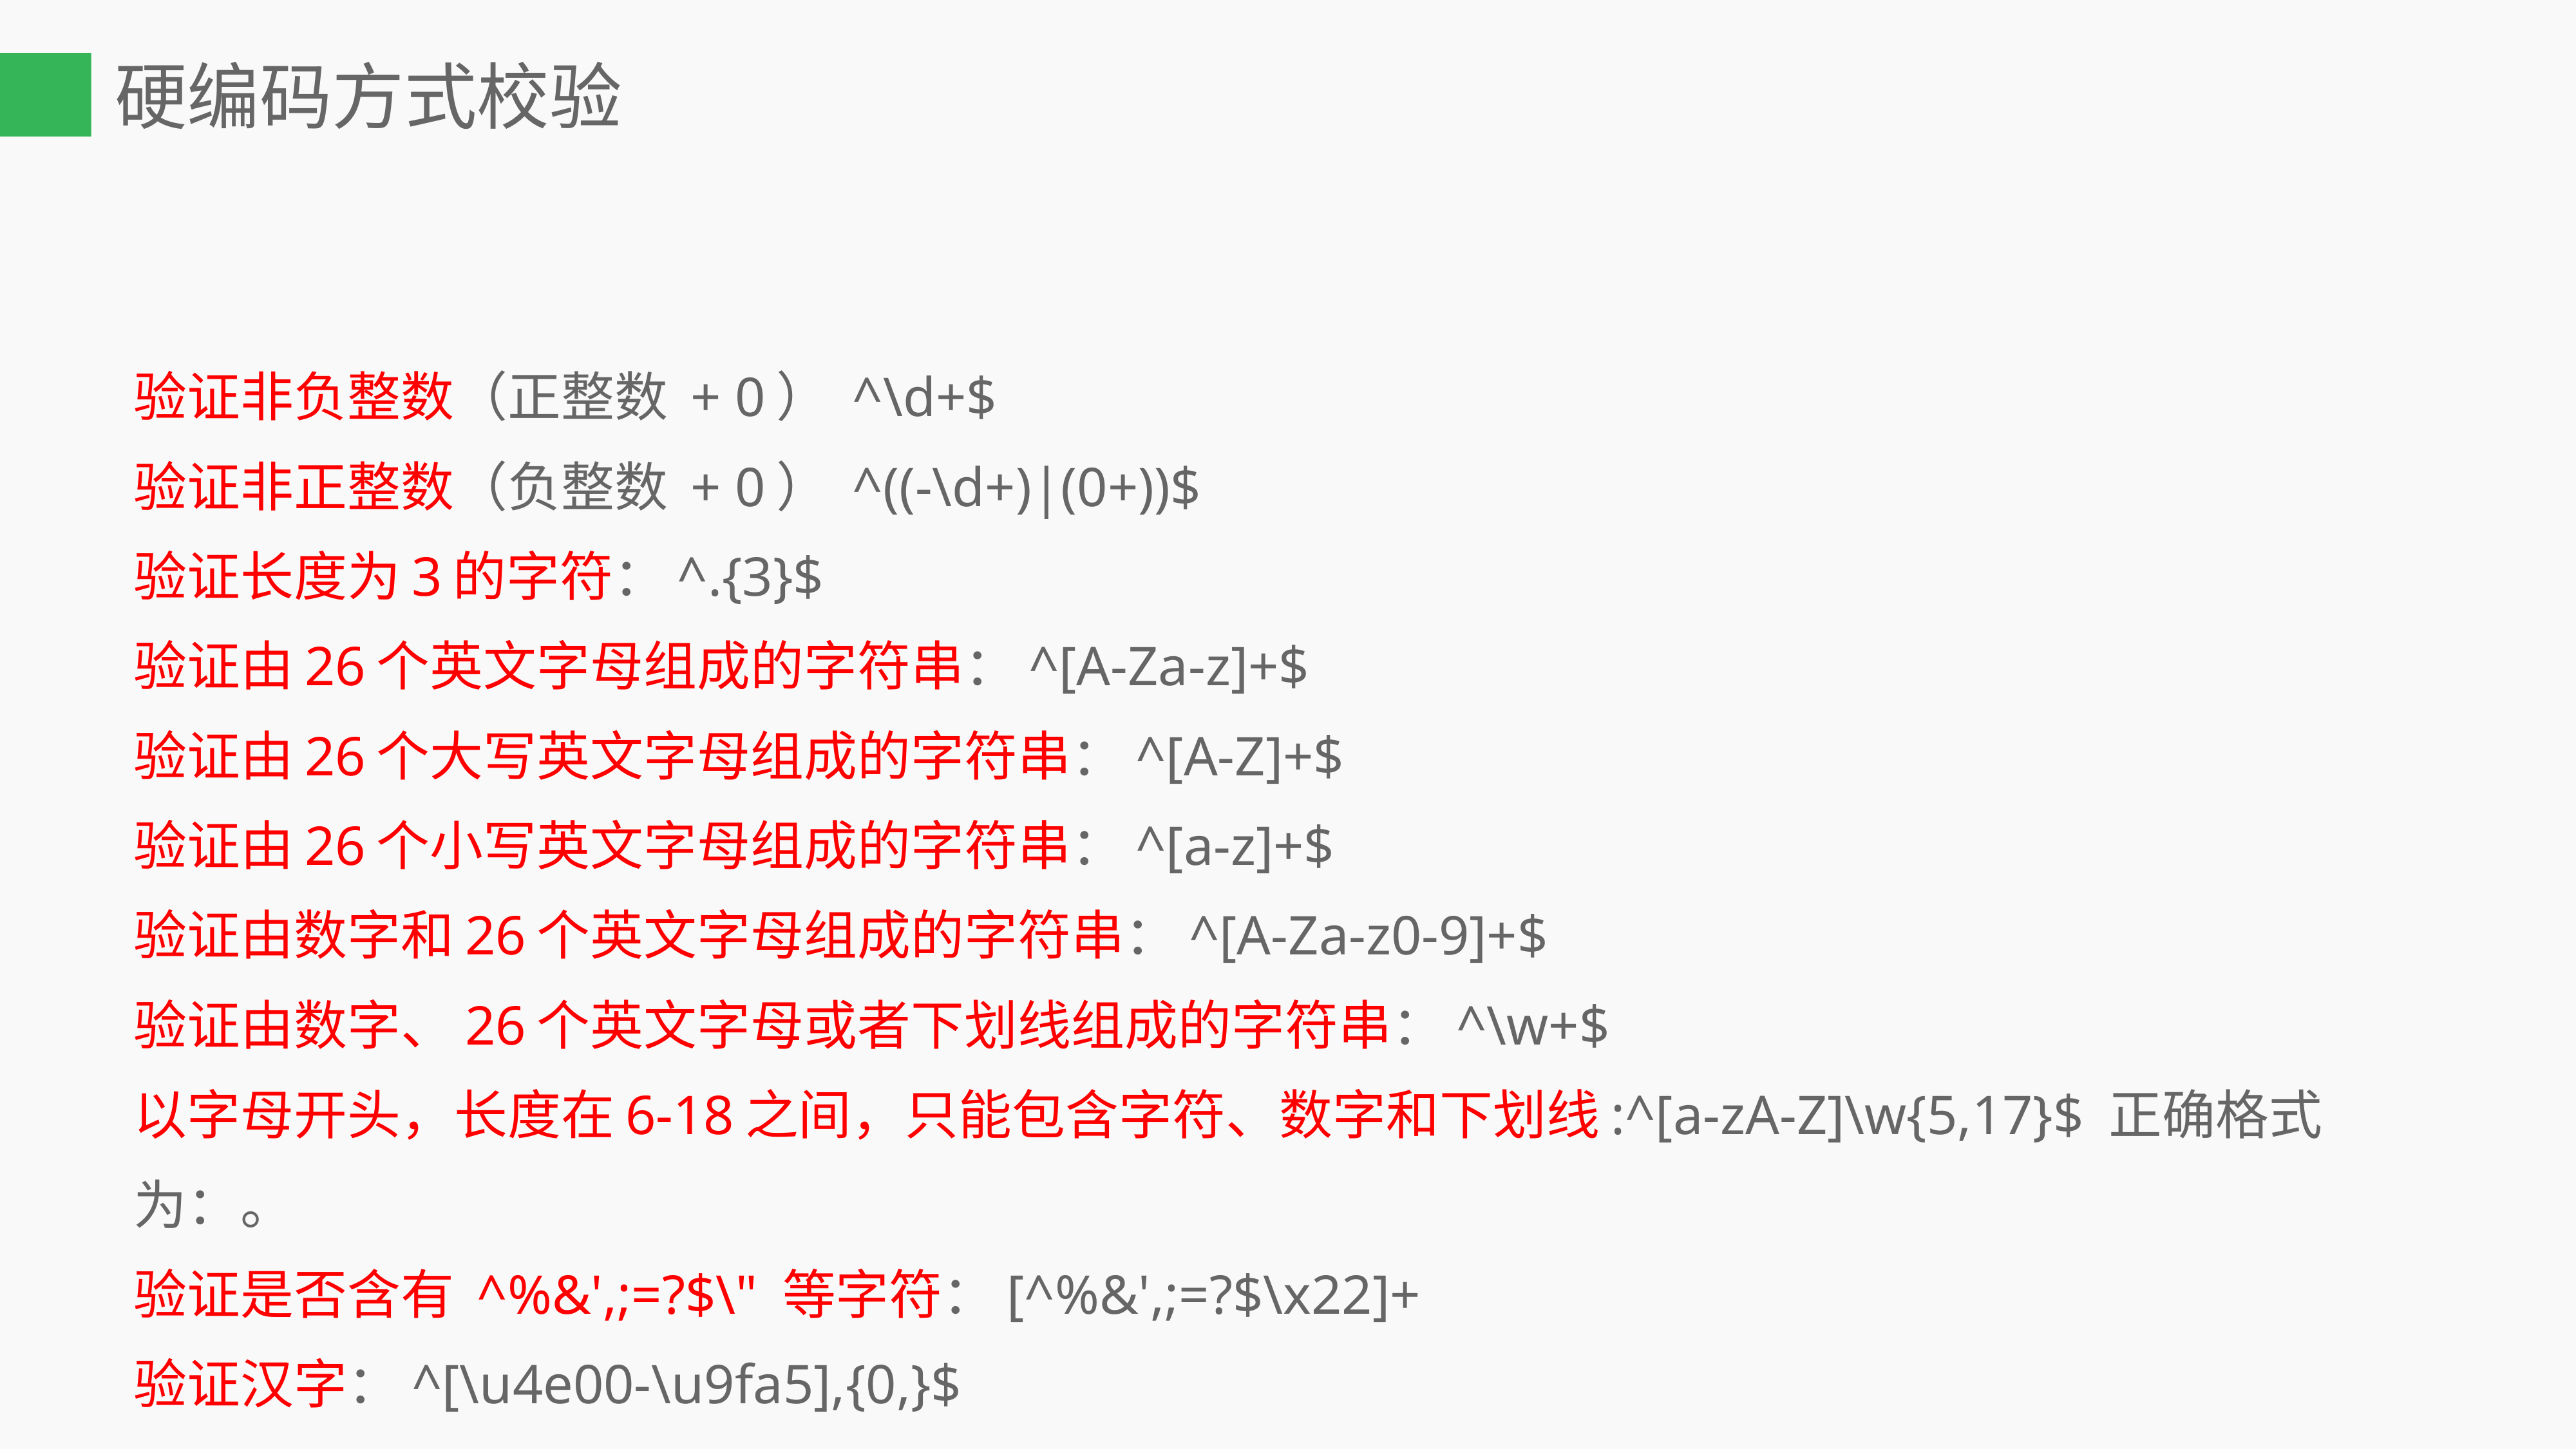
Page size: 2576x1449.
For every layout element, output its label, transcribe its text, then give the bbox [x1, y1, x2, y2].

text_box 硬编码方式校验 [109, 45, 2540, 144]
list 验证非负整数（正整数 + 0） ^\d+$ 验证非正整数（负整数 + 0） ^((-\d+)|(0+))$ 验证长度为3的字符：^.{3}$ 验证由26个英文字母组成的字符串：^[A-Za-z]+$ 验证由26个大写英文字母组成的字符串：^[A-Z]+$ 验证由26个小写英文字母组成的字符串：^[a-z]+$ 验证由数字和26个英文字母组成的字符串：^[A-Za-z0-9]+$ 验证由数字、26个英文字母或者下划线组成的字符串：^\w+$ 以字母开头，长度在6-18之间，只能包含字符、数字和下划线:^[a-zA-Z]\w{5,17}$ 正确格式为：。 验证是否含有 ^%&',;=?$\" 等字符：[^%&',;=?$\x22]+ 验证汉字：^[\u4e00-\u9fa5],{0,}$ [115, 337, 2461, 1425]
text_box [0, 53, 91, 137]
